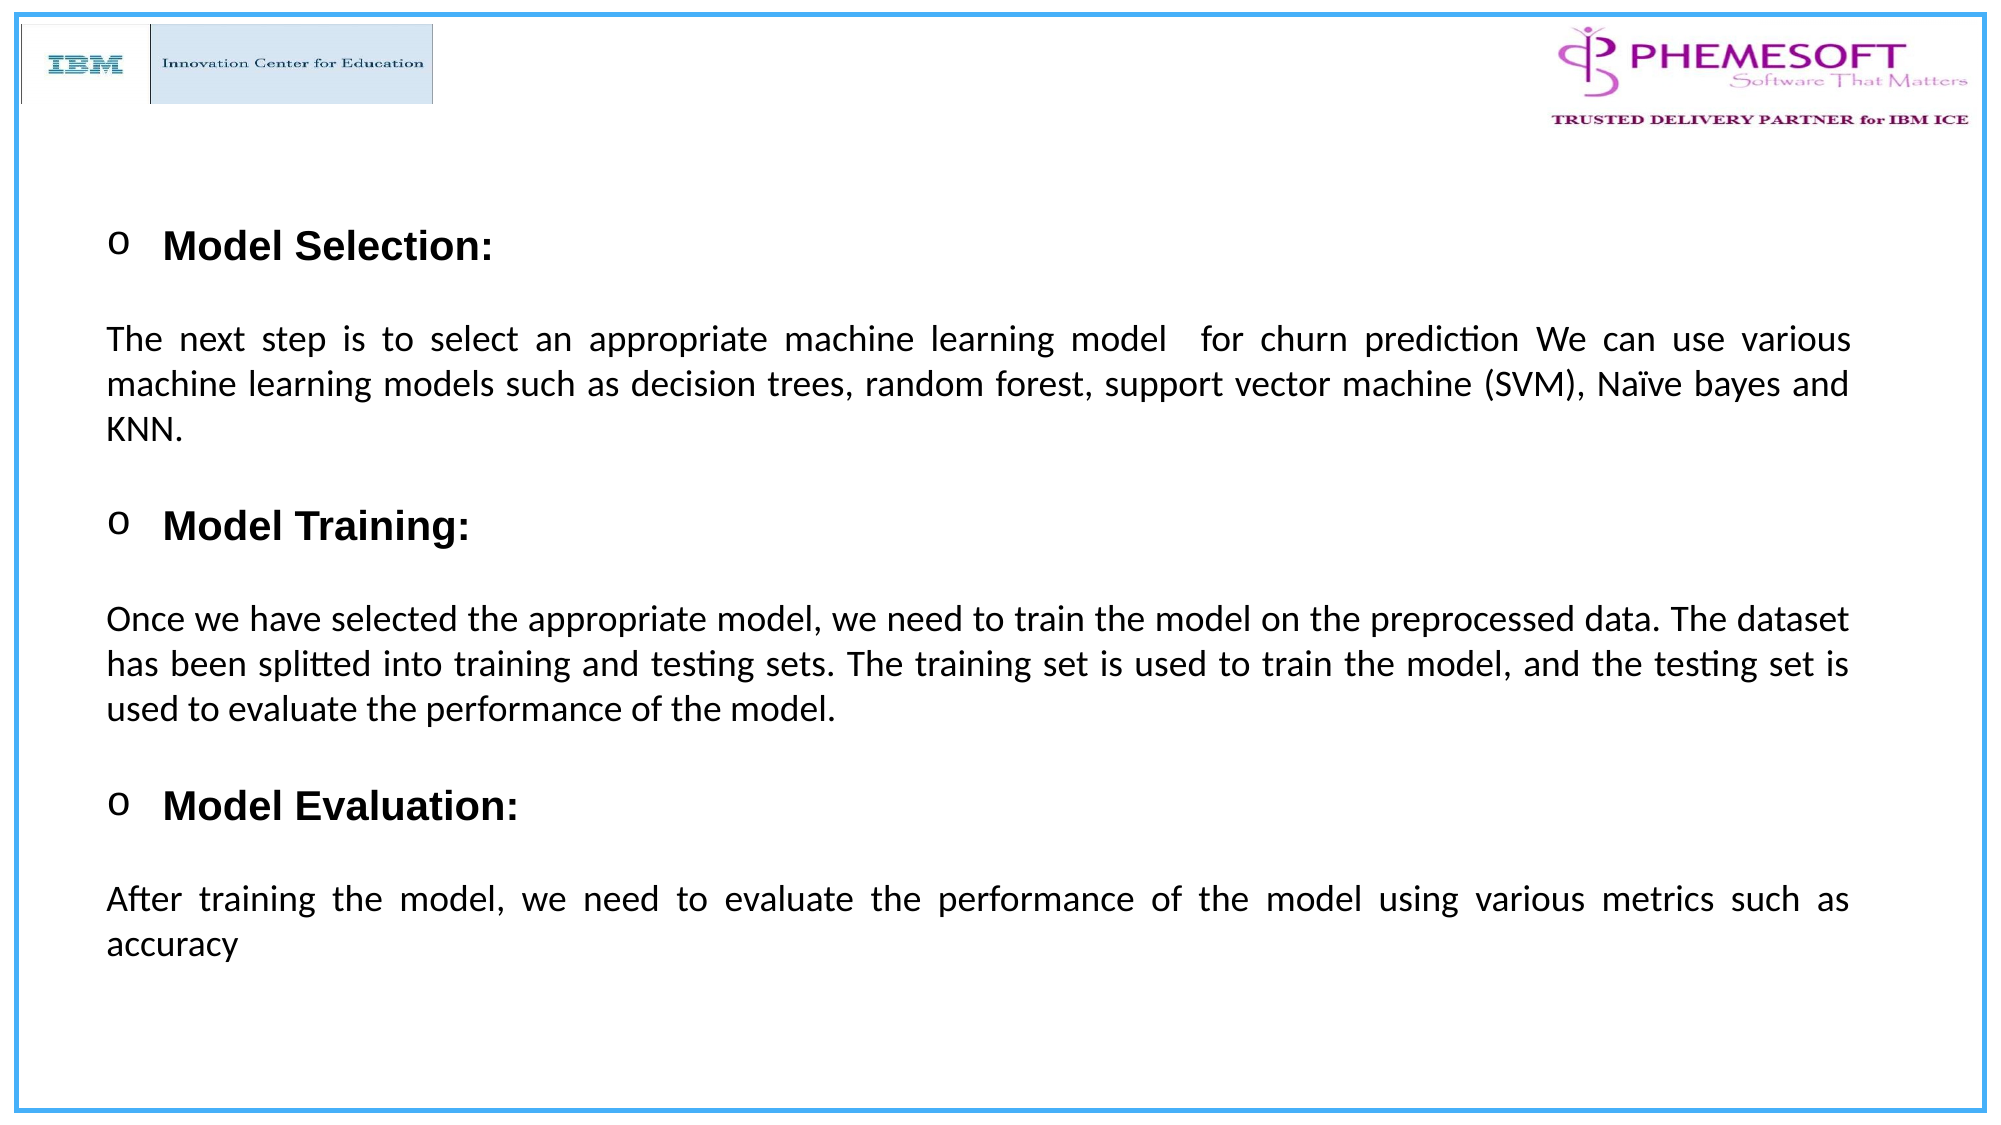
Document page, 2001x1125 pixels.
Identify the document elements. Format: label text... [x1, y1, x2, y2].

picture [1547, 20, 1978, 128]
text_box Model Selection: The next step is to select an appropriate machine learning model for churn prediction We can use various machine learning models such as decision trees, random forest, support vector machine (SVM), Naïve bayes and KNN. Model Training: Once we have selected the appropriate model, we need to train the model on the preprocessed data. The dataset has been splitted into training and testing sets. The training set is used to train the model, and the testing set is used to evaluate the performance of the model. Model Evaluation: After training the model, we need to evaluate the performance of the model using various metrics such as accuracy [91, 211, 1867, 972]
picture [21, 24, 433, 104]
